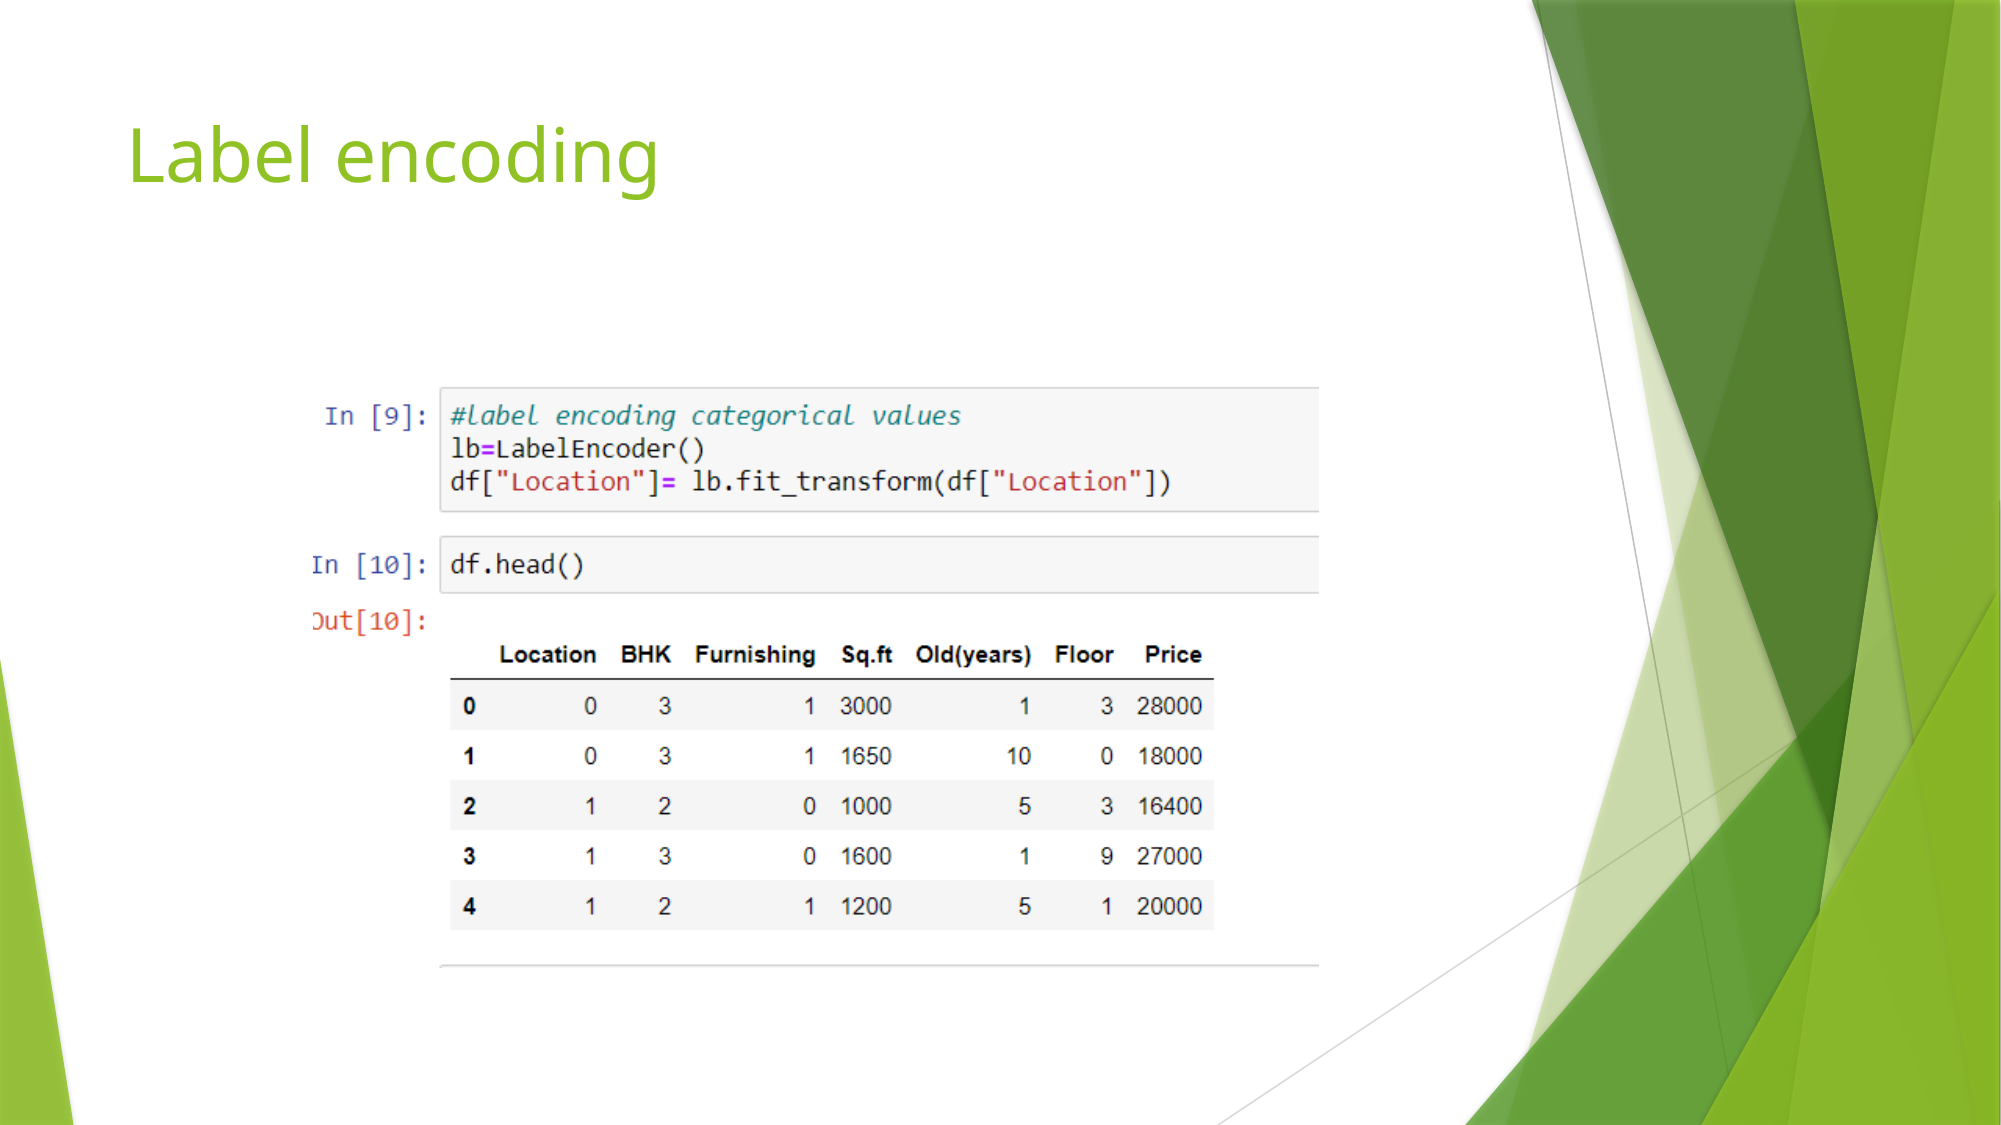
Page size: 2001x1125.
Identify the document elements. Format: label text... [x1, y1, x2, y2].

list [313, 377, 1320, 968]
title Label encoding [111, 99, 1522, 317]
